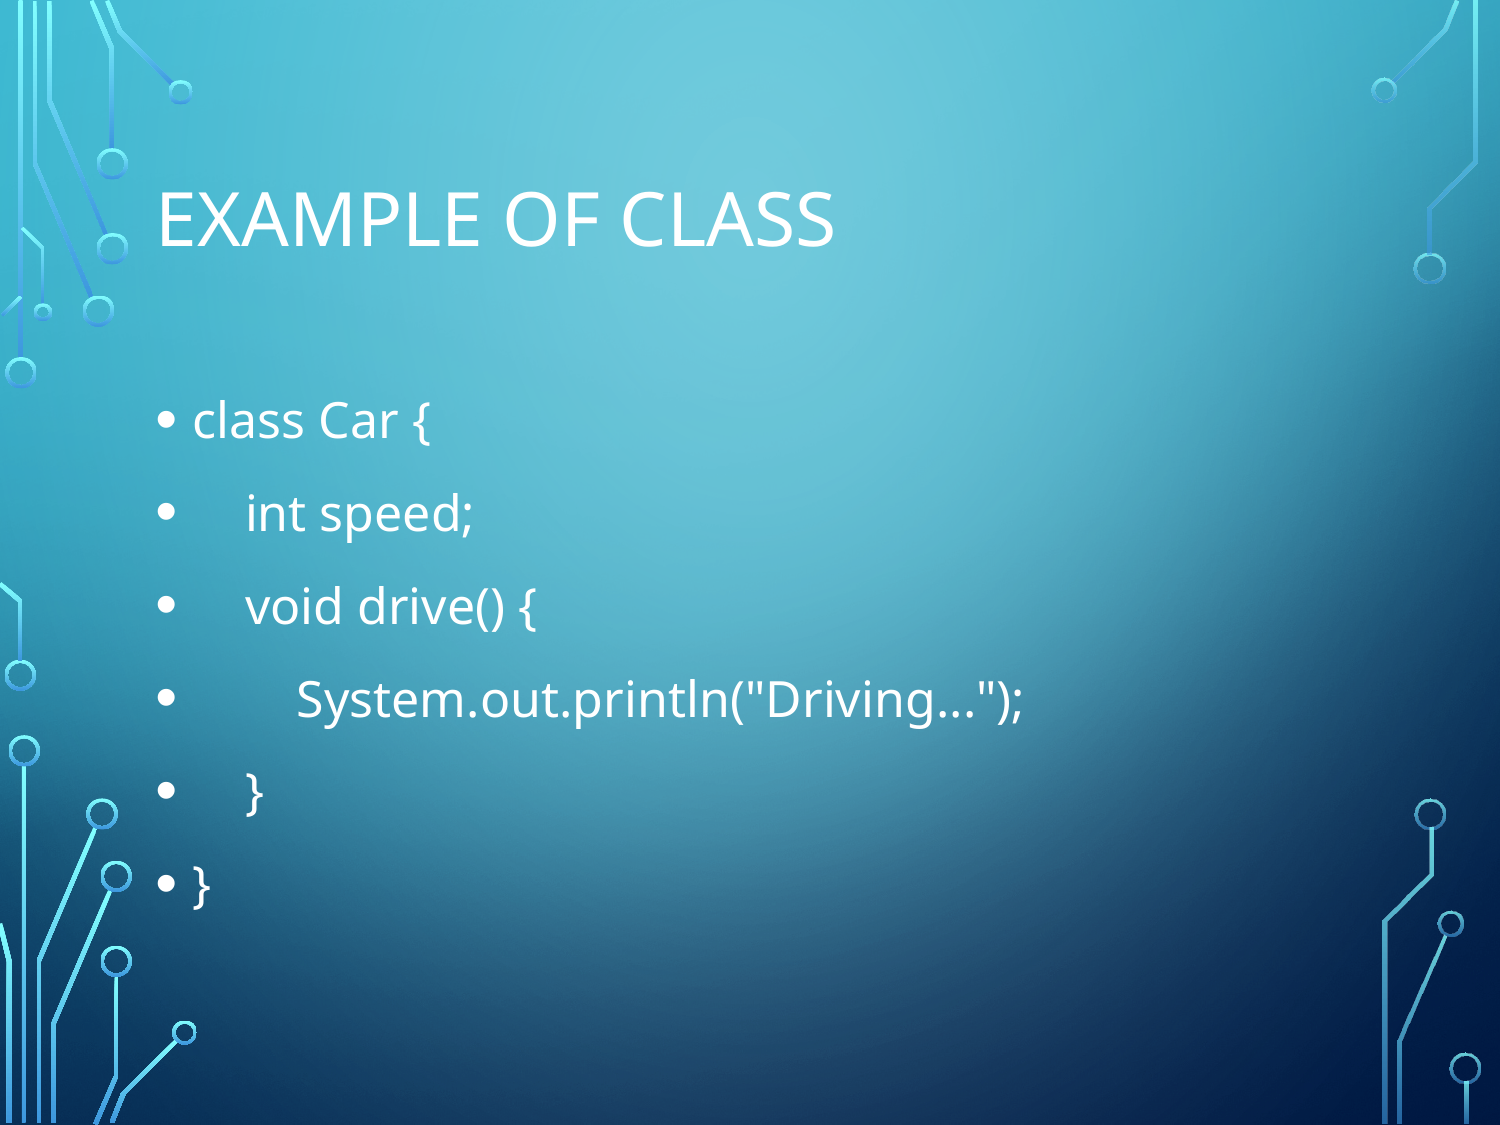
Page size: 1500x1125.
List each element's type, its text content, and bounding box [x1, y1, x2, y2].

list class Car { int speed; void drive() { System.out.println("Driving..."); } } [140, 369, 1360, 950]
title Example of Class [140, 101, 1360, 344]
